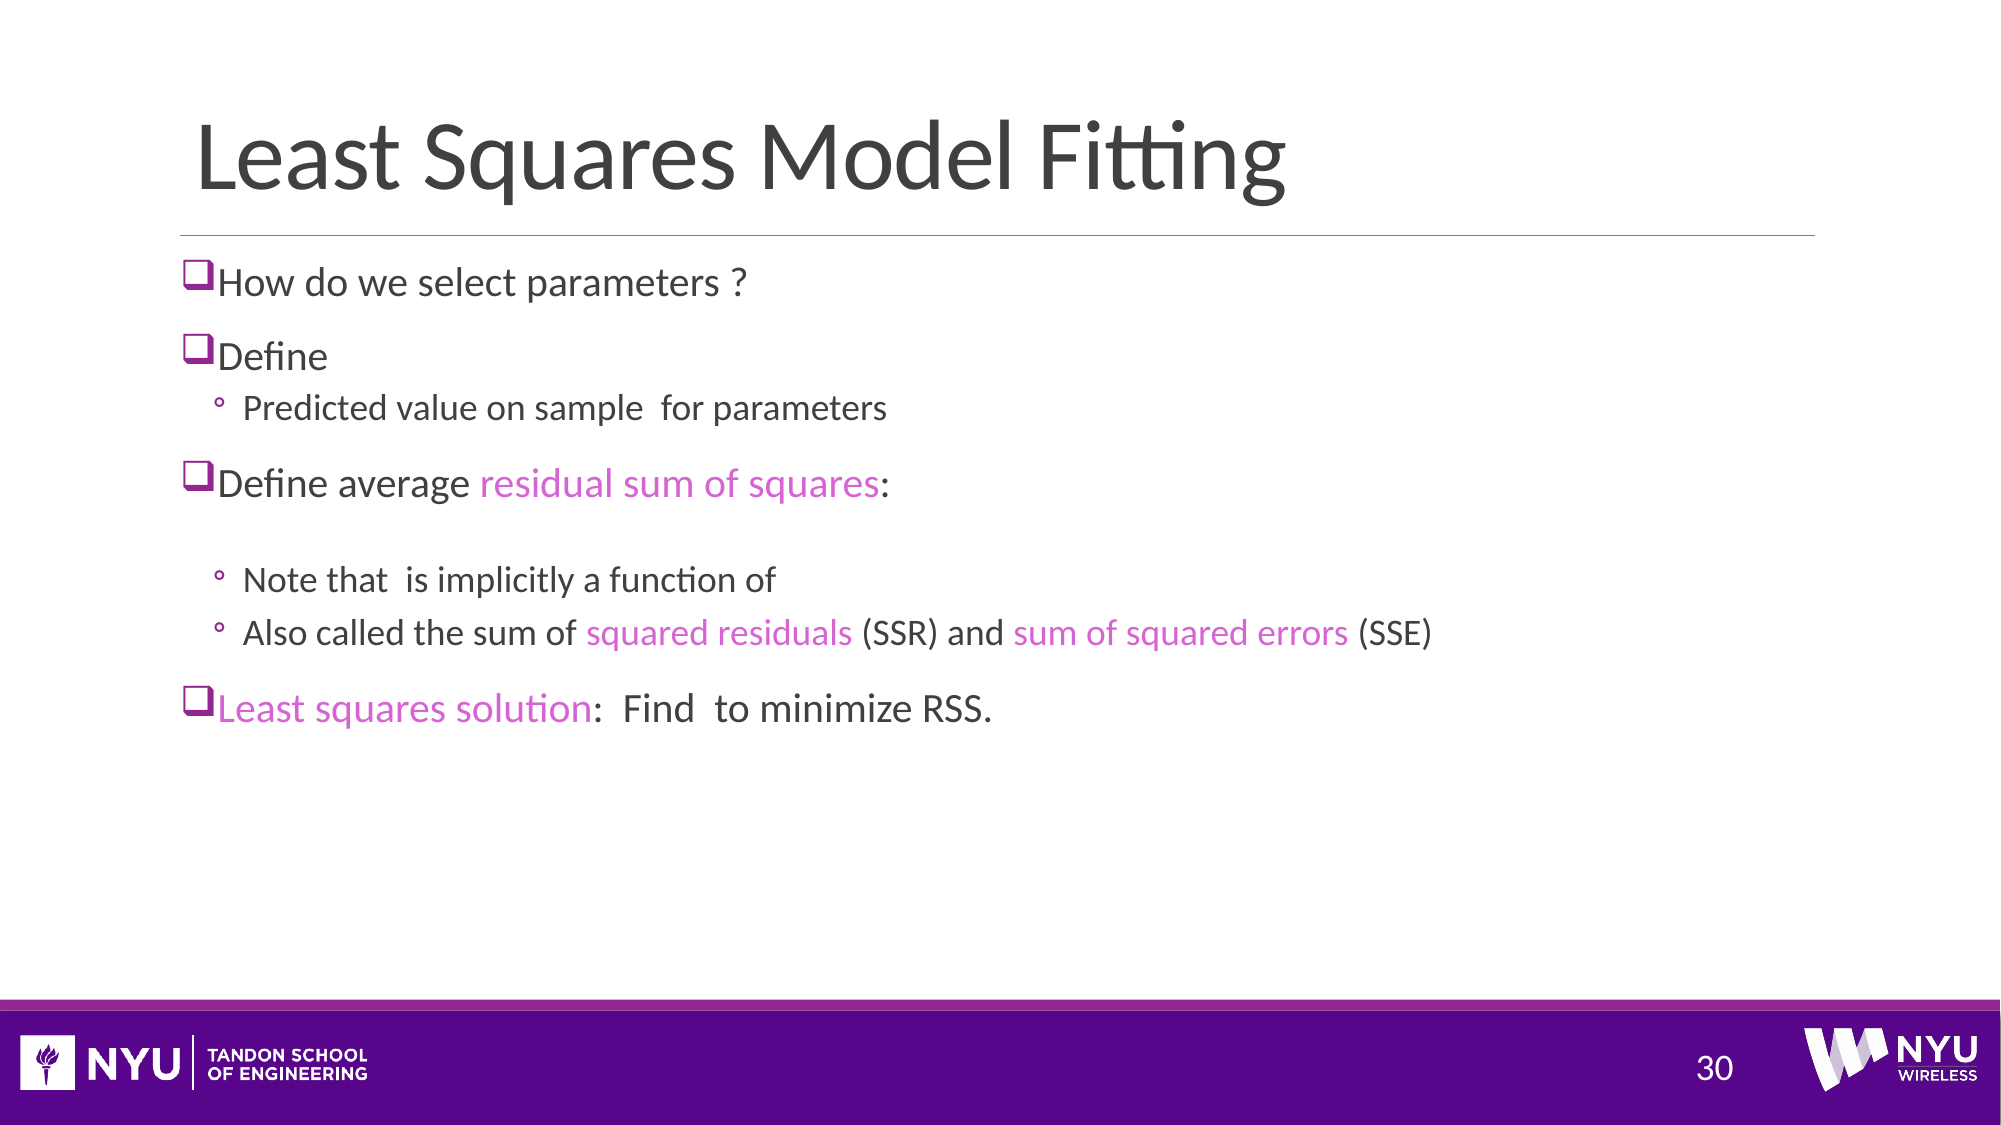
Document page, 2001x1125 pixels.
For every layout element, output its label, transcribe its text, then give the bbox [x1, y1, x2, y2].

title Least Squares Model Fitting [180, 47, 1830, 218]
slide_number 30 [1533, 1035, 1749, 1096]
